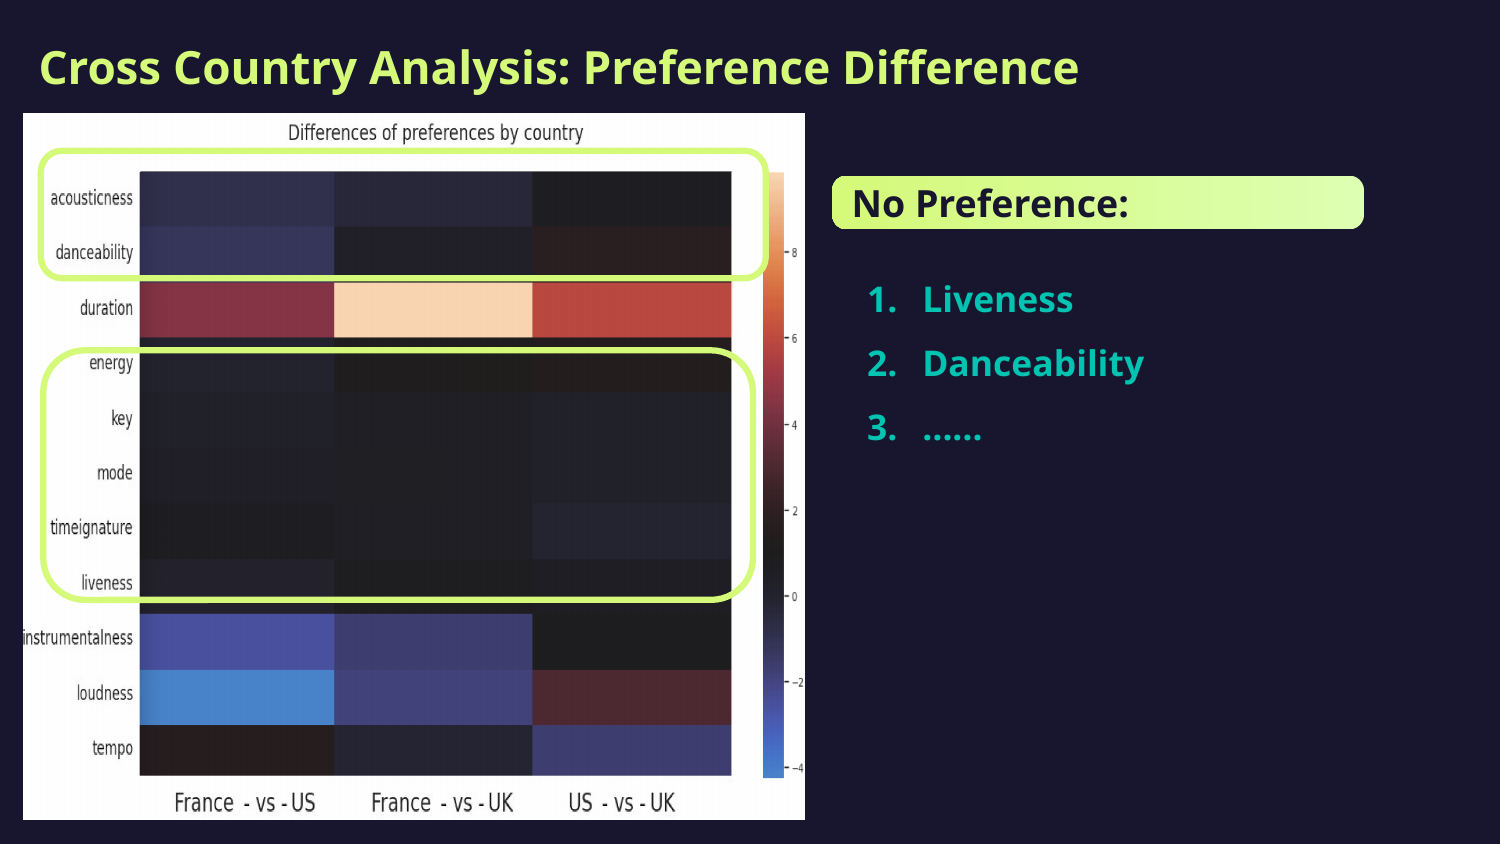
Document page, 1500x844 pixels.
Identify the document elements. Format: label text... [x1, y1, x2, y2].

text_box No Preference: [832, 175, 1365, 230]
text_box Liveness Danceability …… [832, 241, 1179, 463]
title Cross Country Analysis: Preference Difference [23, 19, 1288, 114]
picture [23, 113, 805, 820]
